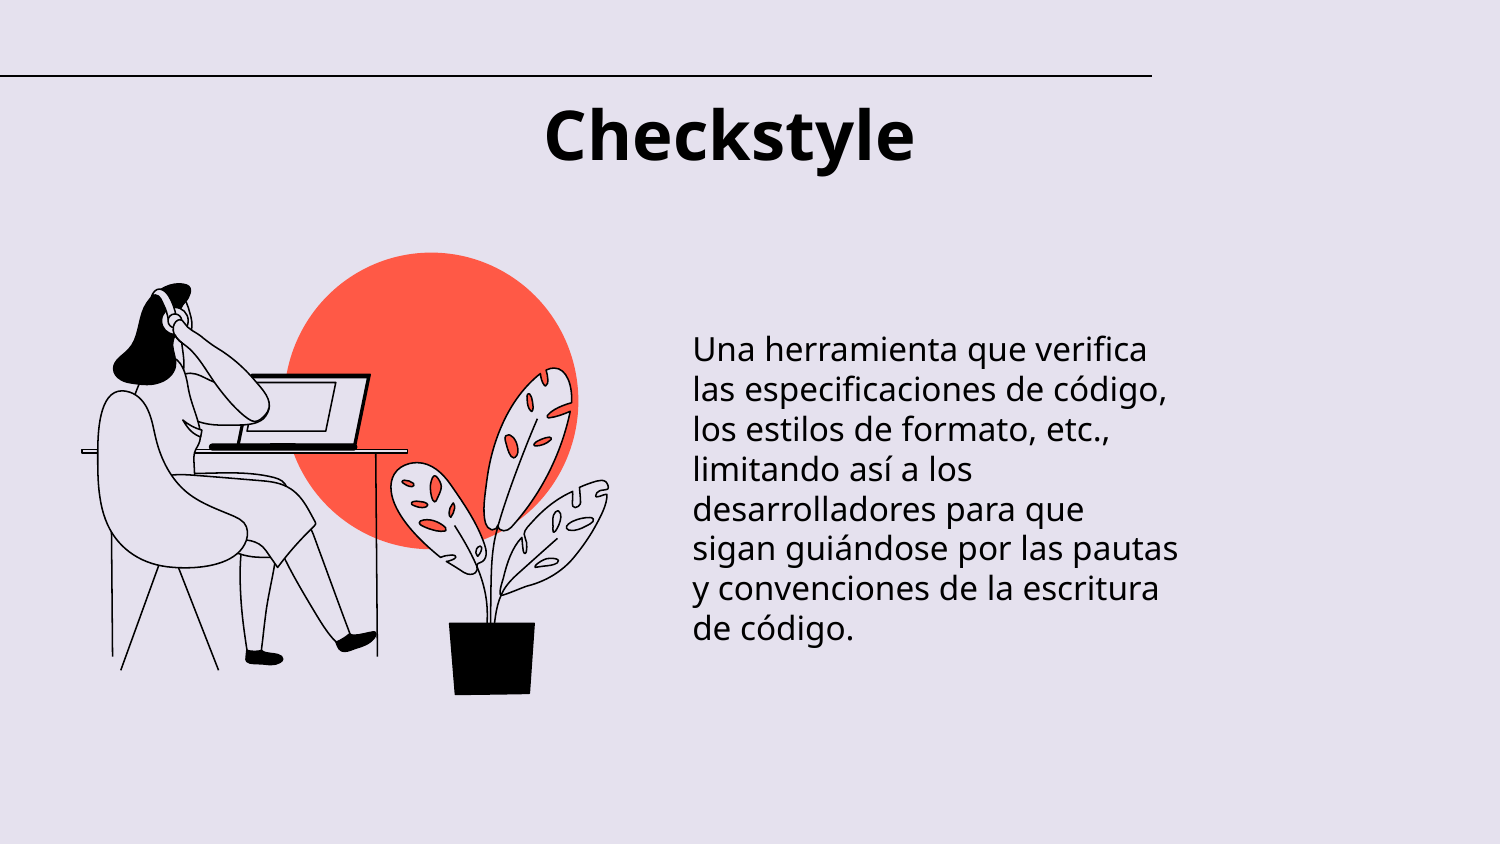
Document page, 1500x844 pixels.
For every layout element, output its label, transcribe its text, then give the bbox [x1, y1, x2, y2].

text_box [81, 283, 408, 671]
text_box Una herramienta que verifica las especificaciones de código, los estilos de formato, etc., limitando así a los desarrolladores para que sigan guiándose por las pautas y convenciones de la escritura de código. [677, 280, 1198, 695]
text_box [343, 252, 575, 366]
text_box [388, 367, 610, 695]
title Checkstyle [97, 76, 1364, 171]
